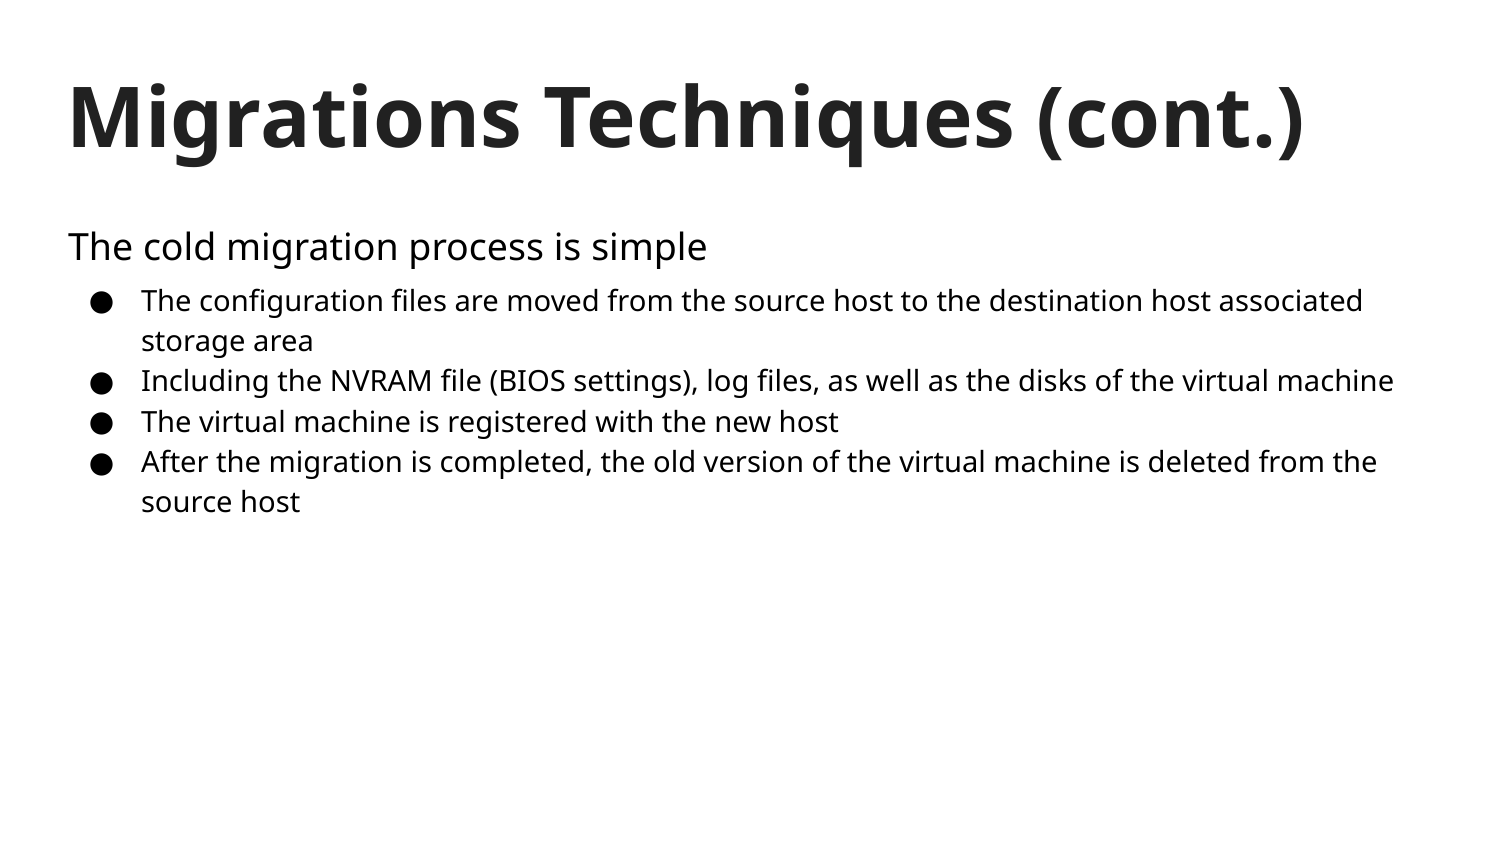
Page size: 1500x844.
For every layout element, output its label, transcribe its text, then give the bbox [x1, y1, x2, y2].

title Migrations Techniques (cont.) [51, 48, 1449, 180]
list The cold migration process is simple The configuration files are moved from the source host to the destination host associated storage area Including the NVRAM file (BIOS settings), log files, as well as the disks of the virtual machine The virtual machine is registered with the new host After the migration is completed, the old version of the virtual machine is deleted from the source host [51, 201, 1449, 750]
